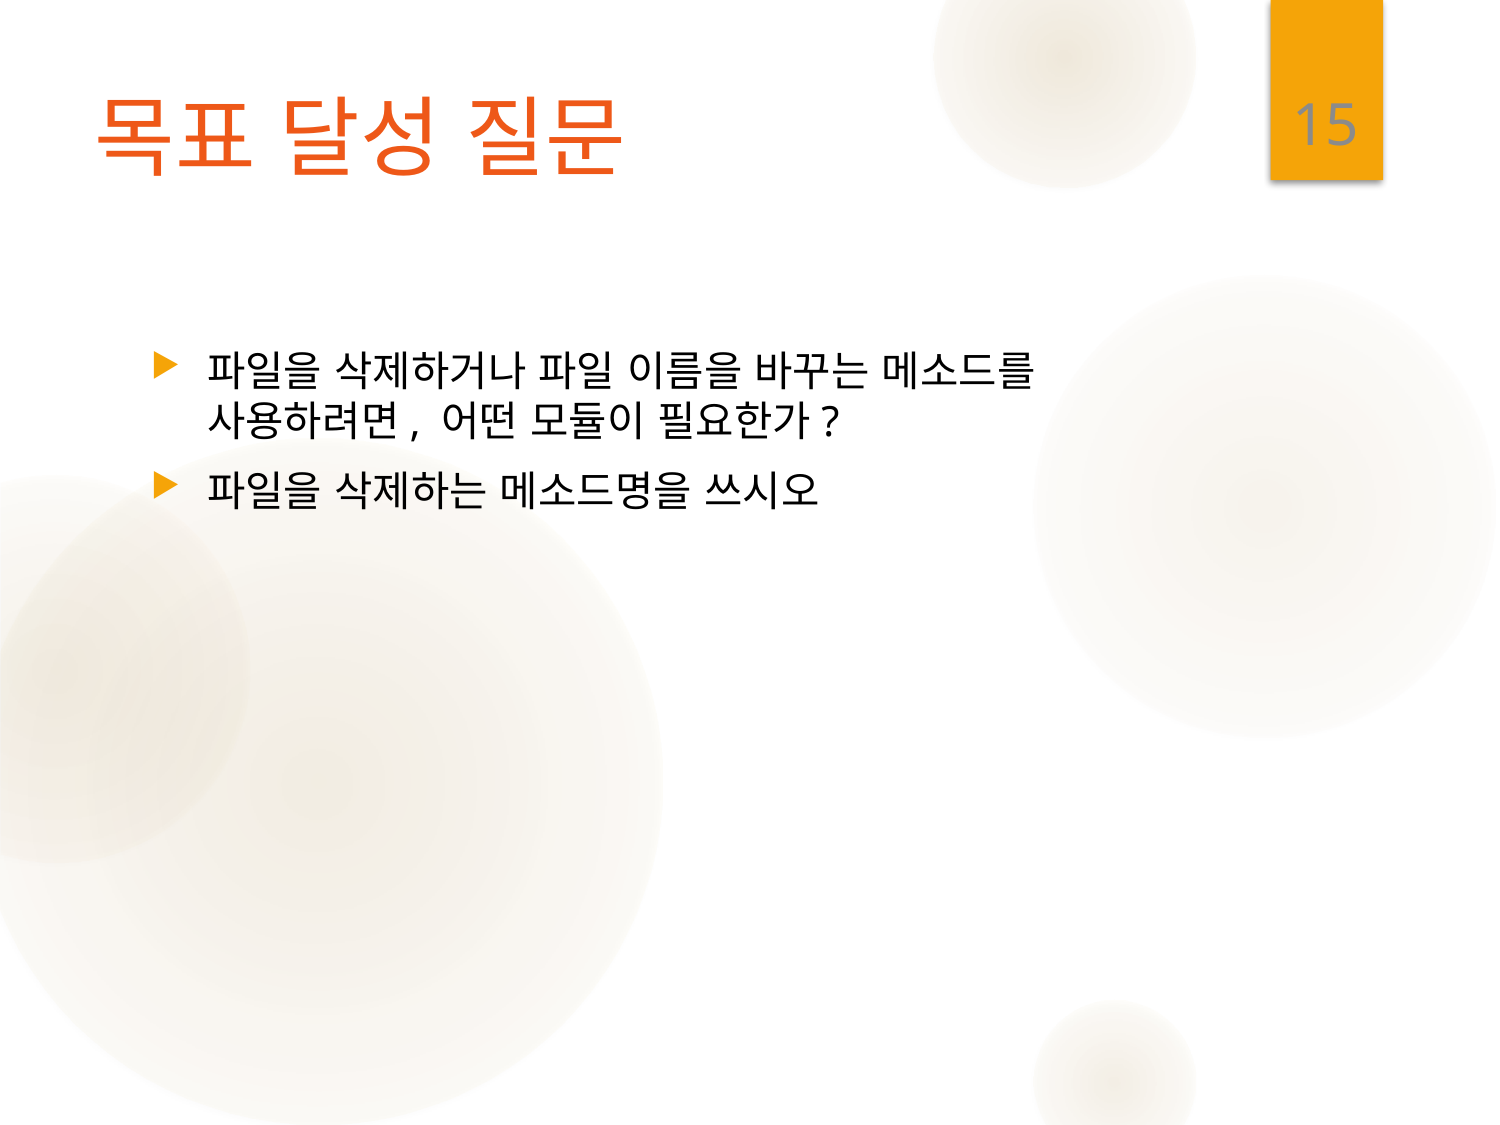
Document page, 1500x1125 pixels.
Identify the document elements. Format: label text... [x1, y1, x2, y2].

list 파일을 삭제하거나 파일 이름을 바꾸는 메소드를 사용하려면, 어떤 모듈이 필요한가? 파일을 삭제하는 메소드명을 쓰시오 [135, 336, 1237, 1025]
slide_number 15 [1273, 48, 1378, 175]
title 목표 달성 질문 [79, 74, 1237, 304]
